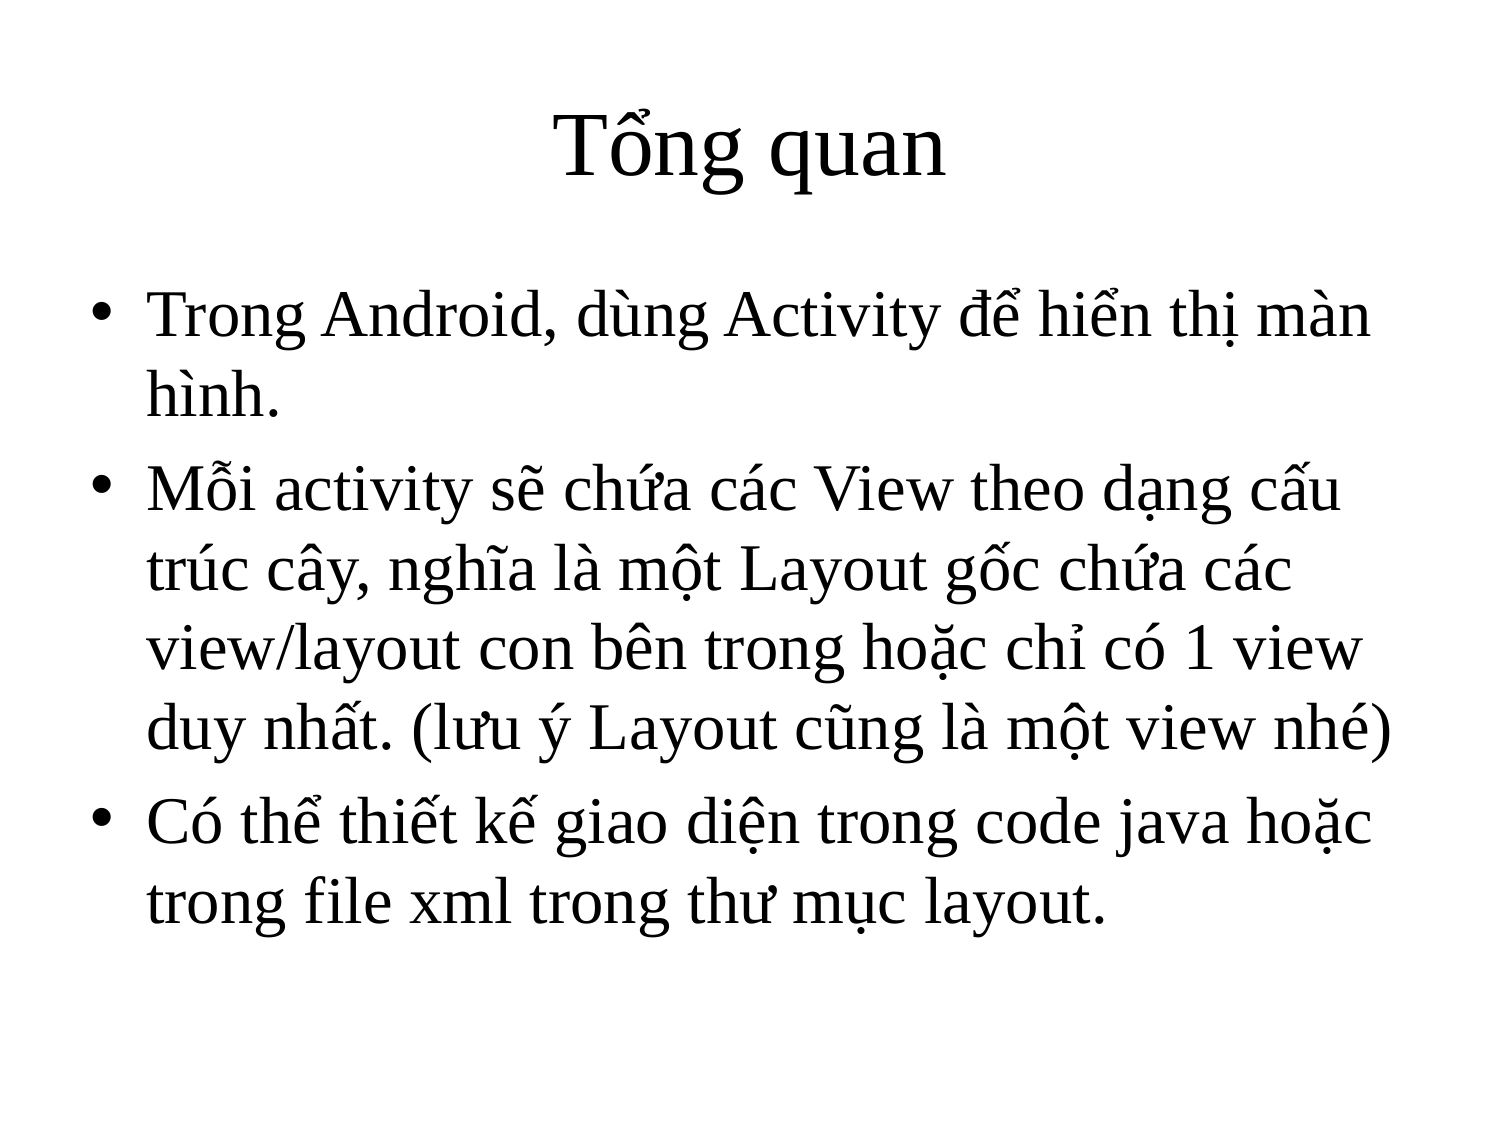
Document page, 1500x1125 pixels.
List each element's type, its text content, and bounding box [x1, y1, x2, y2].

title Tổng quan [75, 45, 1425, 233]
list Trong Android, dùng Activity để hiển thị màn hình. Mỗi activity sẽ chứa các View theo dạng cấu trúc cây, nghĩa là một Layout gốc chứa các view/layout con bên trong hoặc chỉ có 1 view duy nhất. (lưu ý Layout cũng là một view nhé) Có thể thiết kế giao diện trong code java hoặc trong file xml trong thư mục layout. [75, 262, 1425, 1005]
